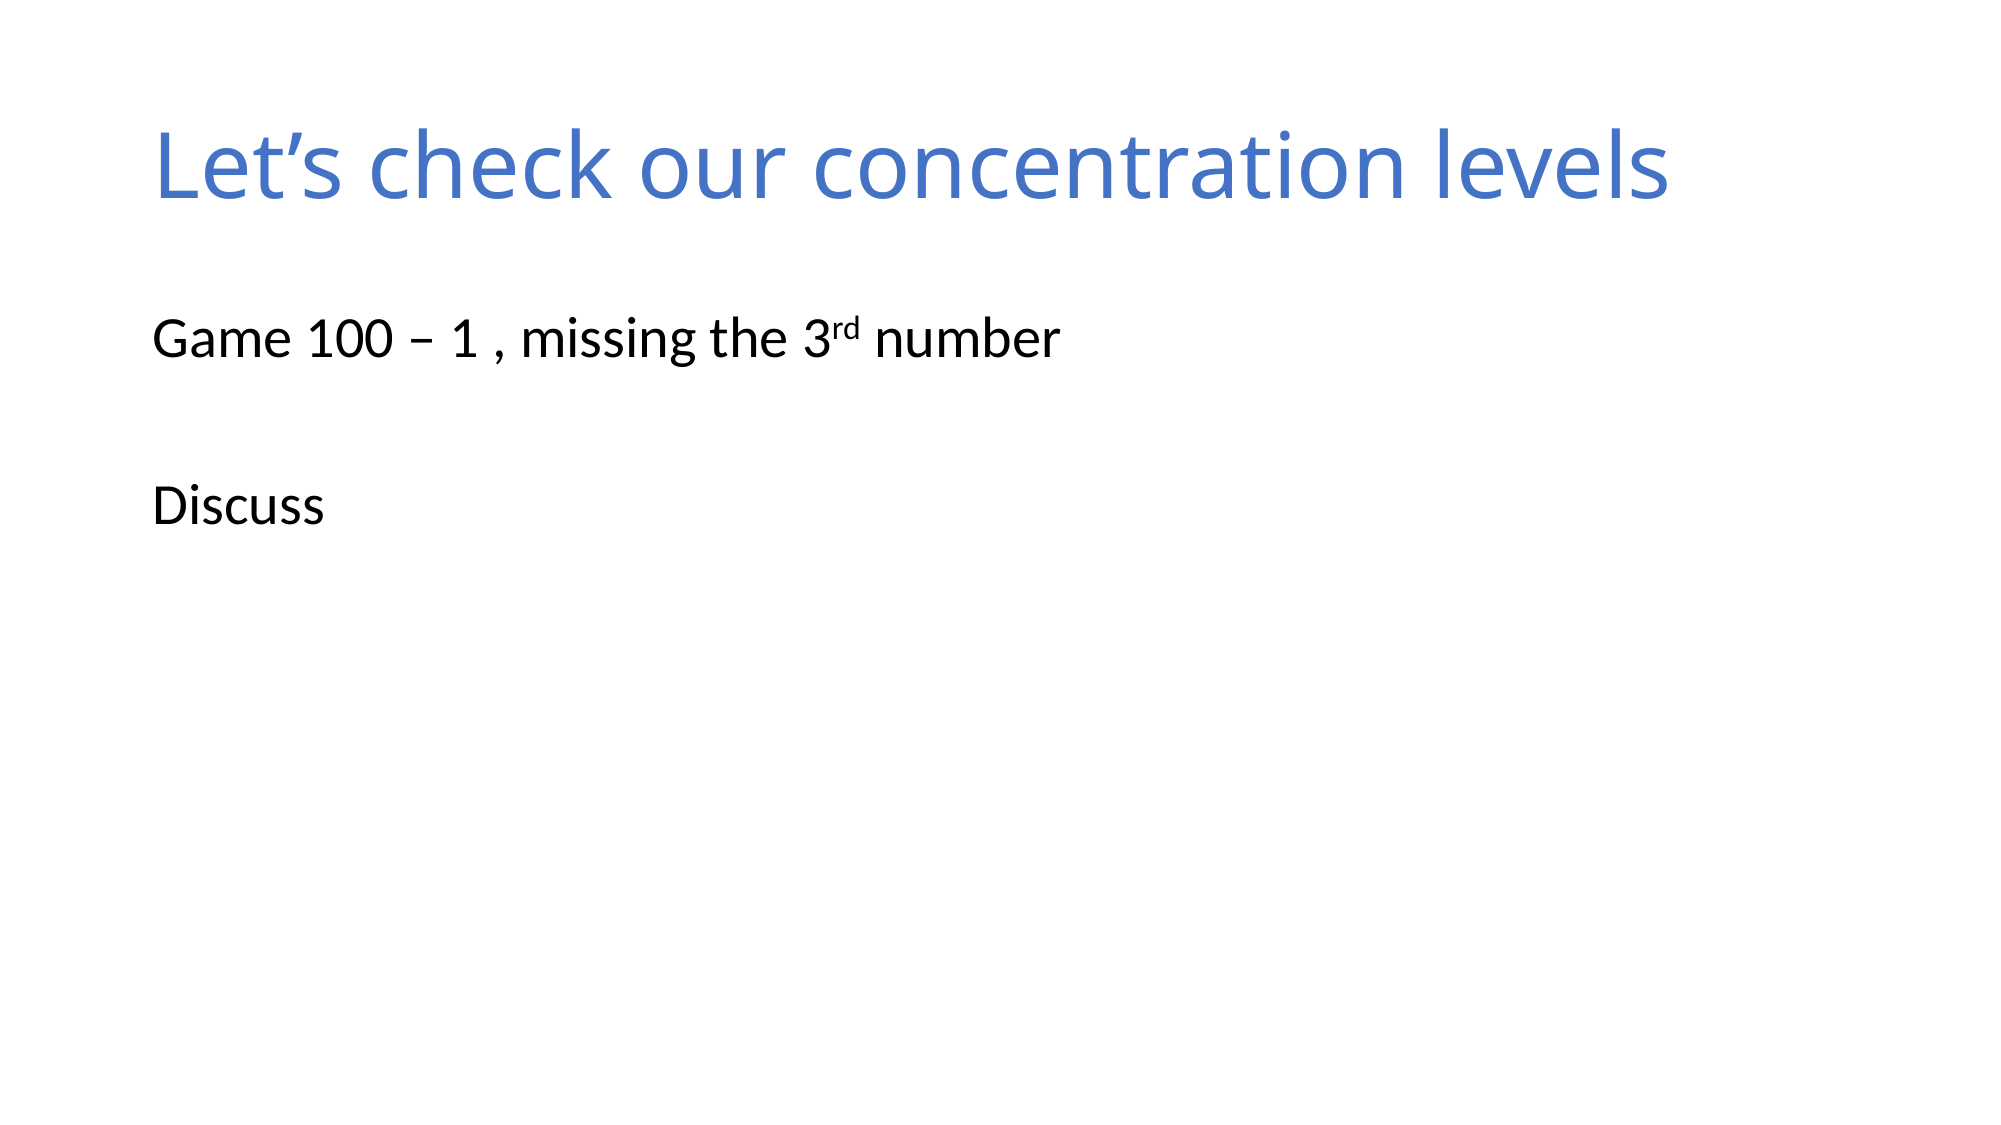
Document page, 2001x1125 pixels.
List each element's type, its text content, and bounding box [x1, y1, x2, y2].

list Game 100 – 1 , missing the 3rd number Discuss [137, 299, 1863, 1014]
title Let’s check our concentration levels [137, 59, 1863, 278]
